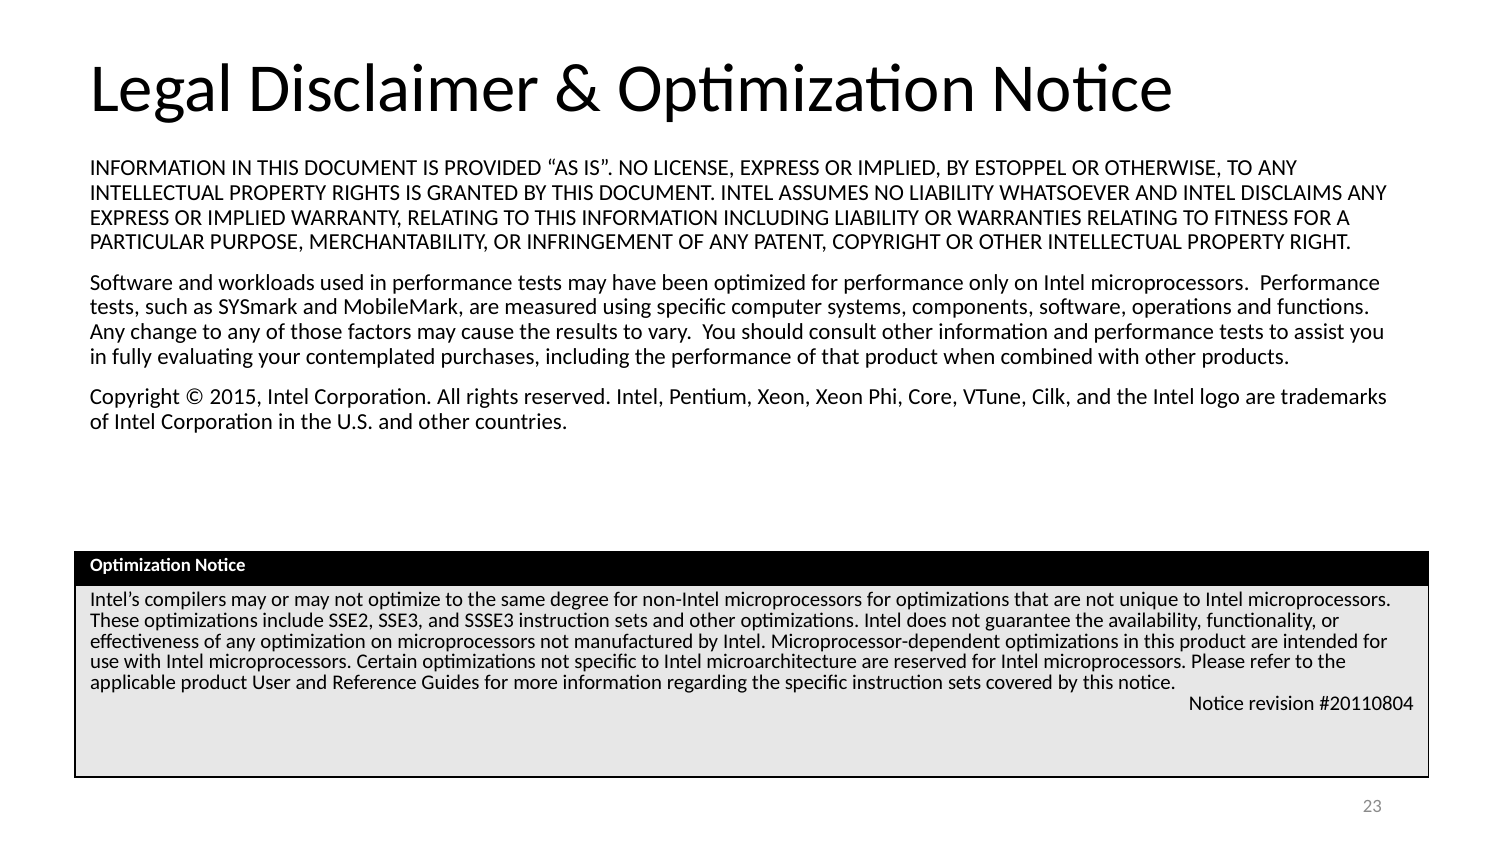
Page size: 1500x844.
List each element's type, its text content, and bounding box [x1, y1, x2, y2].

table_header Optimization Notice [76, 553, 1428, 585]
slide_number 23 [1059, 782, 1397, 827]
title Legal Disclaimer & Optimization Notice [75, 28, 1425, 150]
list INFORMATION IN THIS DOCUMENT IS PROVIDED “AS IS”. NO LICENSE, EXPRESS OR IMPLIED, BY ESTOPPEL OR OTHERWISE, TO ANY INTELLECTUAL PROPERTY RIGHTS IS GRANTED BY THIS DOCUMENT. INTEL ASSUMES NO LIABILITY WHATSOEVER AND INTEL DISCLAIMS ANY EXPRESS OR IMPLIED WARRANTY, RELATING TO THIS INFORMATION INCLUDING LIABILITY OR WARRANTIES RELATING TO FITNESS FOR A PARTICULAR PURPOSE, MERCHANTABILITY, OR INFRINGEMENT OF ANY PATENT, COPYRIGHT OR OTHER INTELLECTUAL PROPERTY RIGHT. Software and workloads used in performance tests may have been optimized for performance only on Intel microprocessors. Performance tests, such as SYSmark and MobileMark, are measured using specific computer systems, components, software, operations and functions. Any change to any of those factors may cause the results to vary. You should consult other information and performance tests to assist you in fully evaluating your contemplated purchases, including the performance of that product when combined with other products. Copyright © 2015, Intel Corporation. All rights reserved. Intel, Pentium, Xeon, Xeon Phi, Core, VTune, Cilk, and the Intel logo are trademarks of Intel Corporation in the U.S. and other countries. [74, 148, 1415, 551]
table_cell Intel’s compilers may or may not optimize to the same degree for non-Intel microprocessors for optimizations that are not unique to Intel microprocessors. These optimizations include SSE2, SSE3, and SSSE3 instruction sets and other optimizations. Intel does not guarantee the availability, functionality, or effectiveness of any optimization on microprocessors not manufactured by Intel. Microprocessor-dependent optimizations in this product are intended for use with Intel microprocessors. Certain optimizations not specific to Intel microarchitecture are reserved for Intel microprocessors. Please refer to the applicable product User and Reference Guides for more information regarding the specific instruction sets covered by this notice. Notice revision #20110804 [76, 586, 1428, 776]
